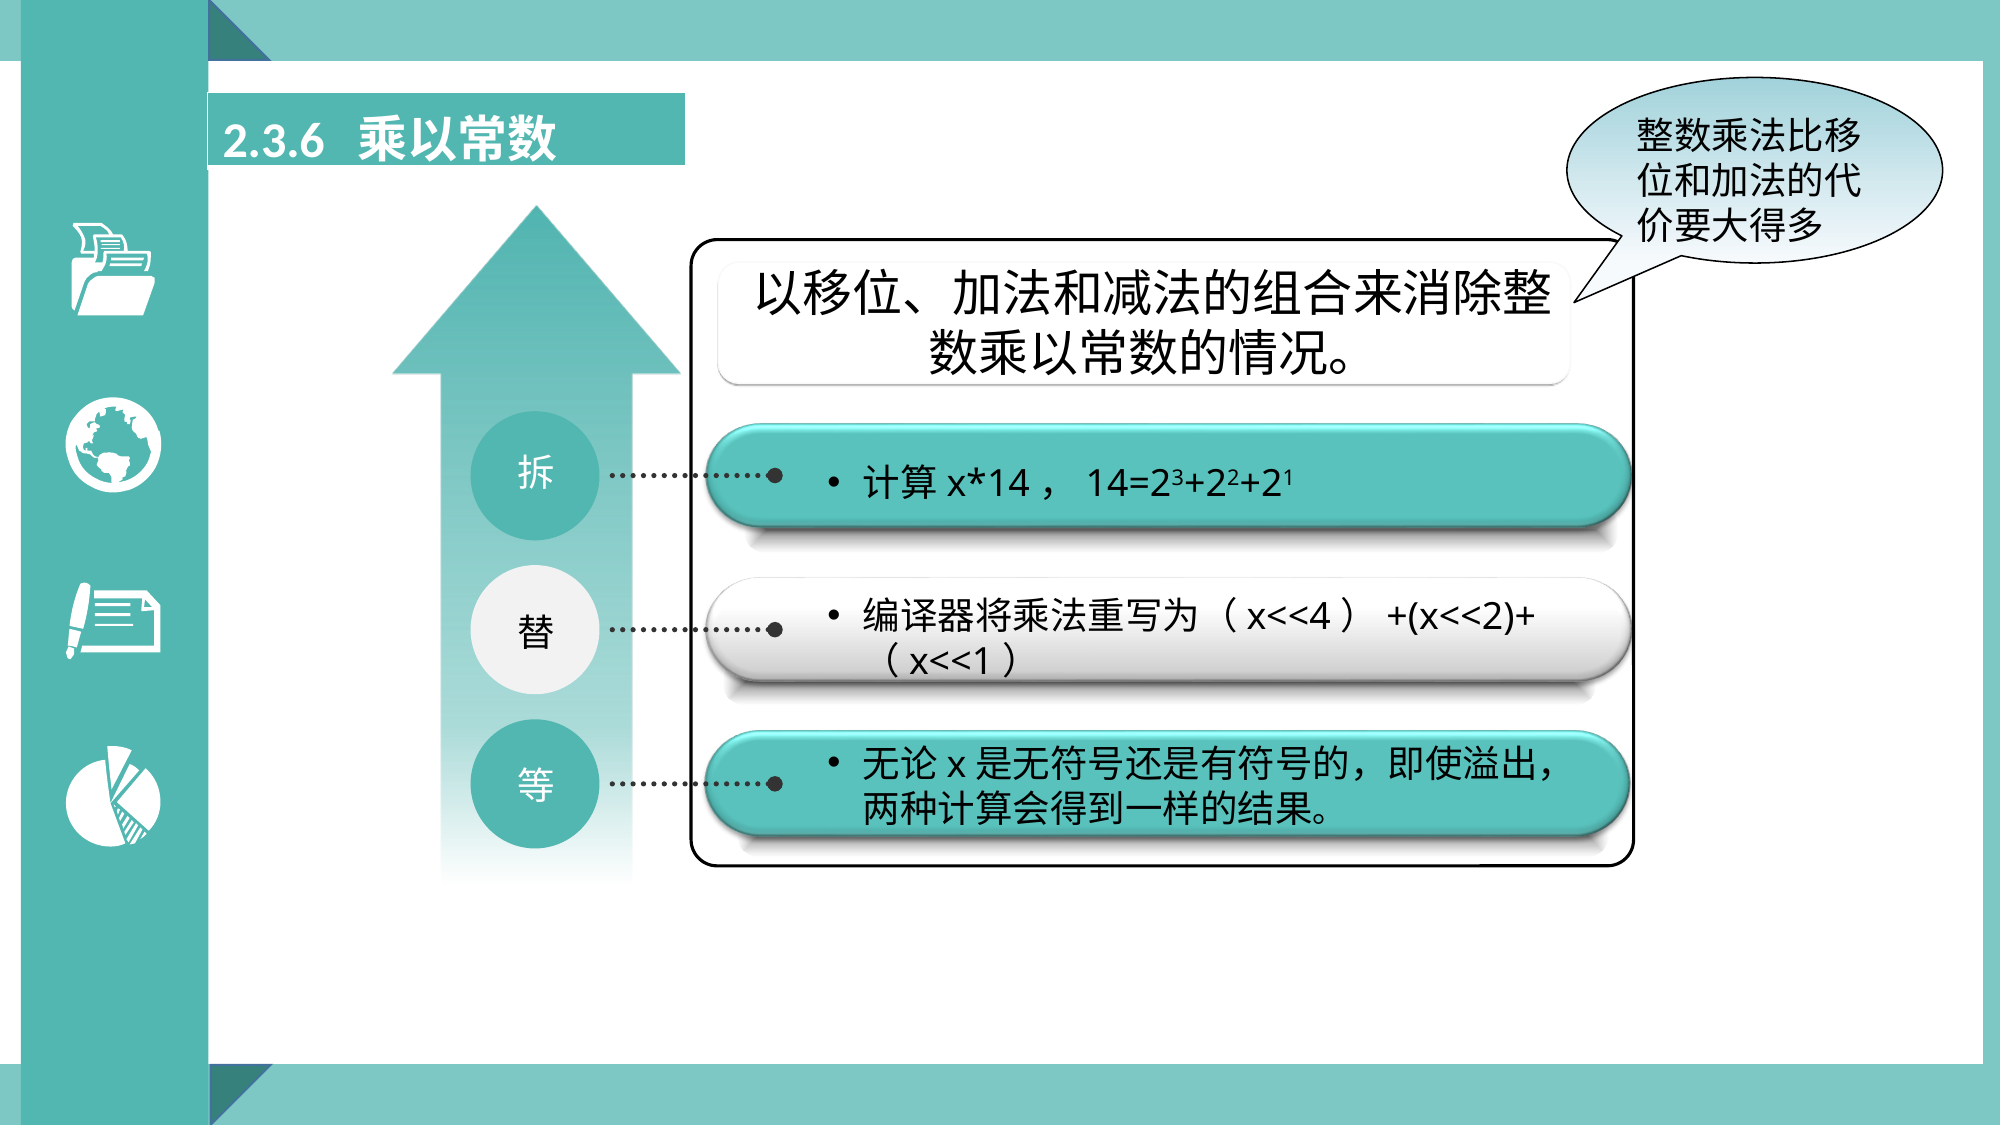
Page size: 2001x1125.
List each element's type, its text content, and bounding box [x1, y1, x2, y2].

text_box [706, 578, 1631, 705]
picture [697, 572, 1641, 694]
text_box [392, 205, 682, 887]
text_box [706, 424, 1631, 553]
picture [696, 725, 1639, 849]
text_box 整数乘法比移位和加法的代价要大得多 [1566, 77, 1943, 303]
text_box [706, 732, 1628, 857]
picture [697, 418, 1641, 540]
table_header 2.3.6 乘以常数 [208, 93, 685, 165]
text_box [691, 239, 1634, 864]
text_box 以移位、加法和减法的组合来消除整数乘以常数的情况。 [735, 253, 1571, 389]
text_box [718, 262, 735, 383]
